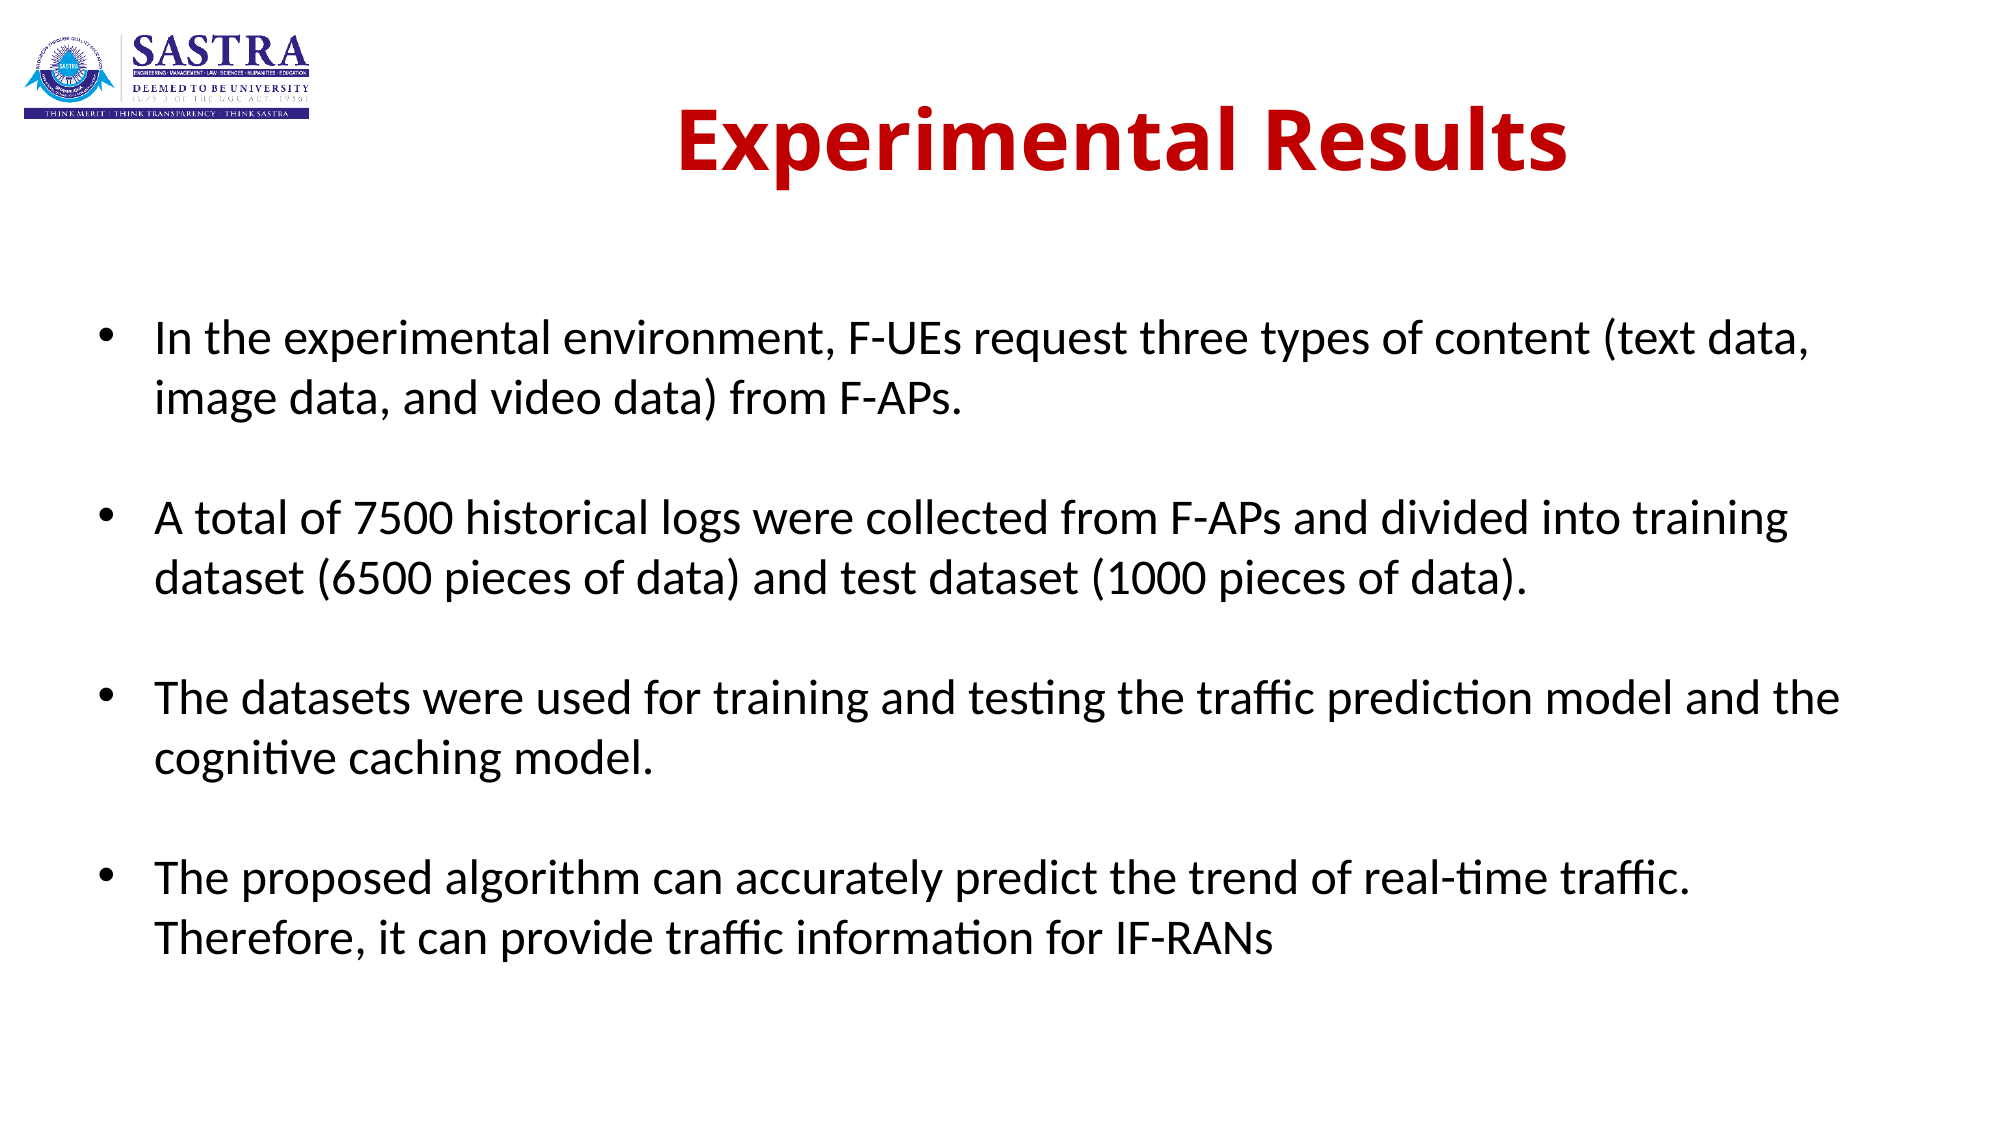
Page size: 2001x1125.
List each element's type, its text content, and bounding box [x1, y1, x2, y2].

picture [19, 27, 314, 125]
text_box In the experimental environment, F-UEs request three types of content (text data, image data, and video data) from F-APs. A total of 7500 historical logs were collected from F-APs and divided into training dataset (6500 pieces of data) and test dataset (1000 pieces of data). The datasets were used for training and testing the traffic prediction model and the cognitive caching model. The proposed algorithm can accurately predict the trend of real-time traffic. Therefore, it can provide traffic information for IF-RANs [83, 297, 1917, 972]
text_box Experimental Results [263, 79, 1586, 208]
